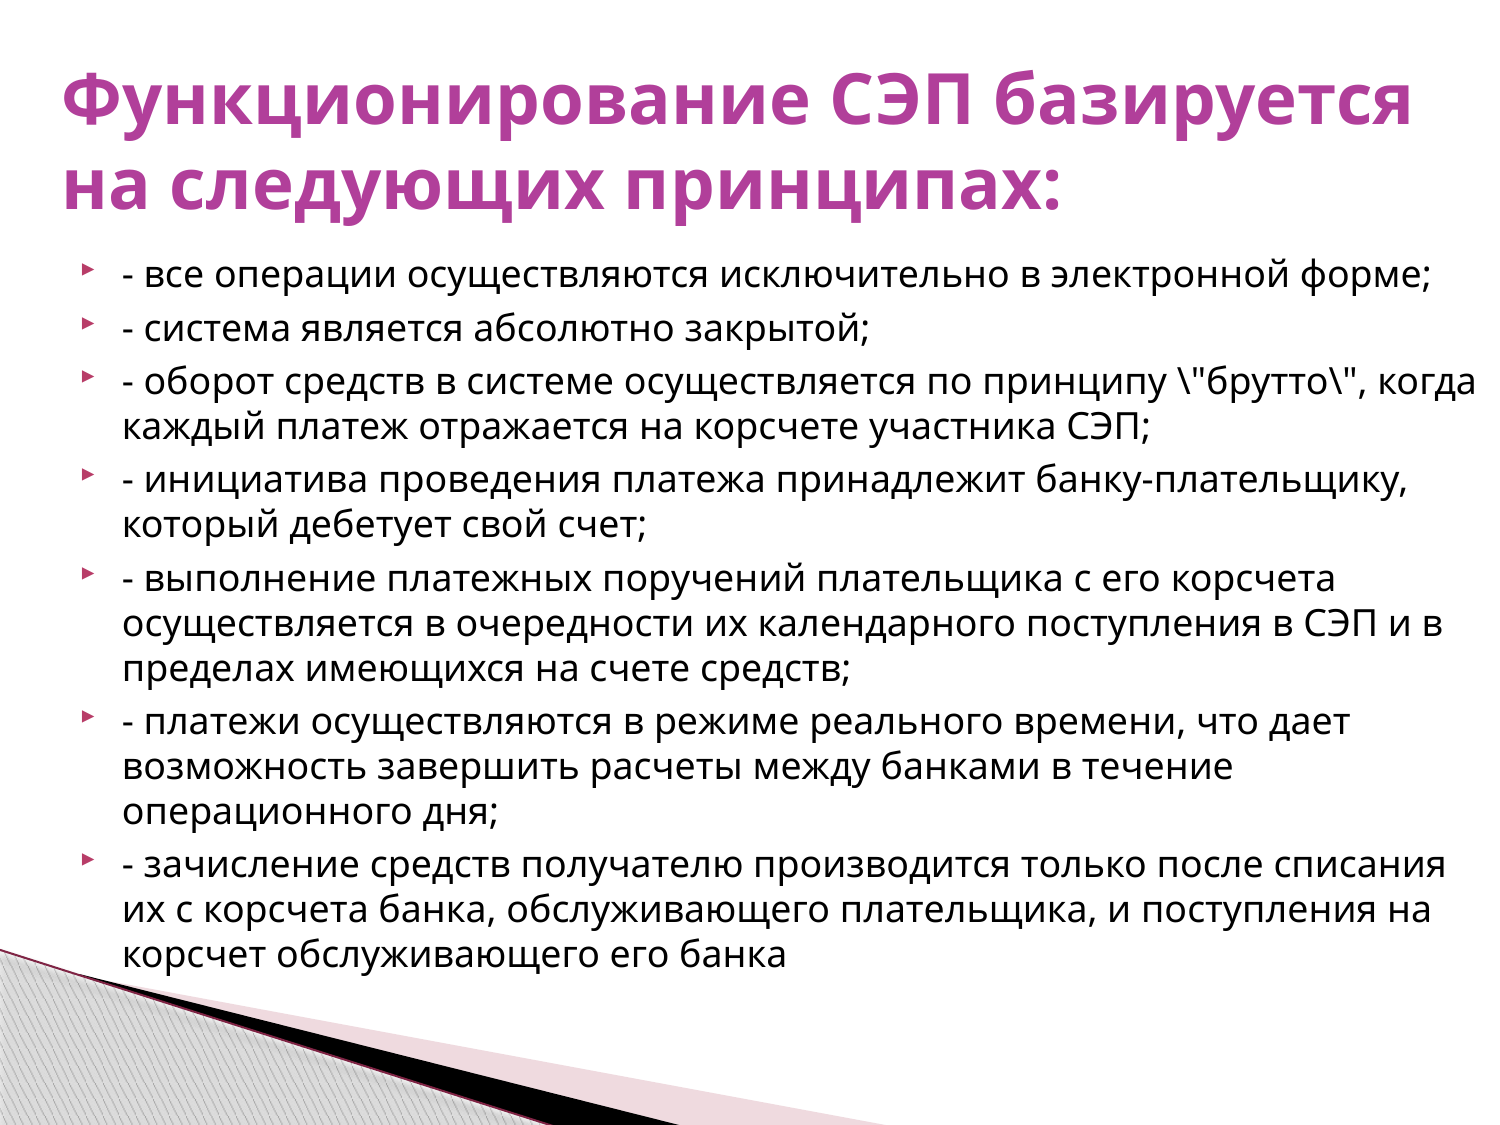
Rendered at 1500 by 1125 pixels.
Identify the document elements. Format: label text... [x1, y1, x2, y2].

title Функционирование СЭП базируется на следующих принципах: [46, 45, 1500, 233]
list - все операции осуществляются исключительно в электронной форме; - система является абсолютно закрытой; - оборот средств в системе осуществляется по принципу \"брутто\", когда каждый платеж отражается на корсчете участника СЭП; - инициатива проведения платежа принадлежит банку-плательщику, который дебетует свой счет; - выполнение платежных поручений плательщика с его корсчета осуществляется в очередности их календарного поступления в СЭП и в пределах имеющихся на счете средств; - платежи осуществляются в режиме реального времени, что дает возможность завершить расчеты между банками в течение операционного дня; - зачисление средств получателю производится только после списания их с корсчета банка, обслуживающего плательщика, и поступления на корсчет обслуживающего его банка [46, 242, 1500, 1102]
